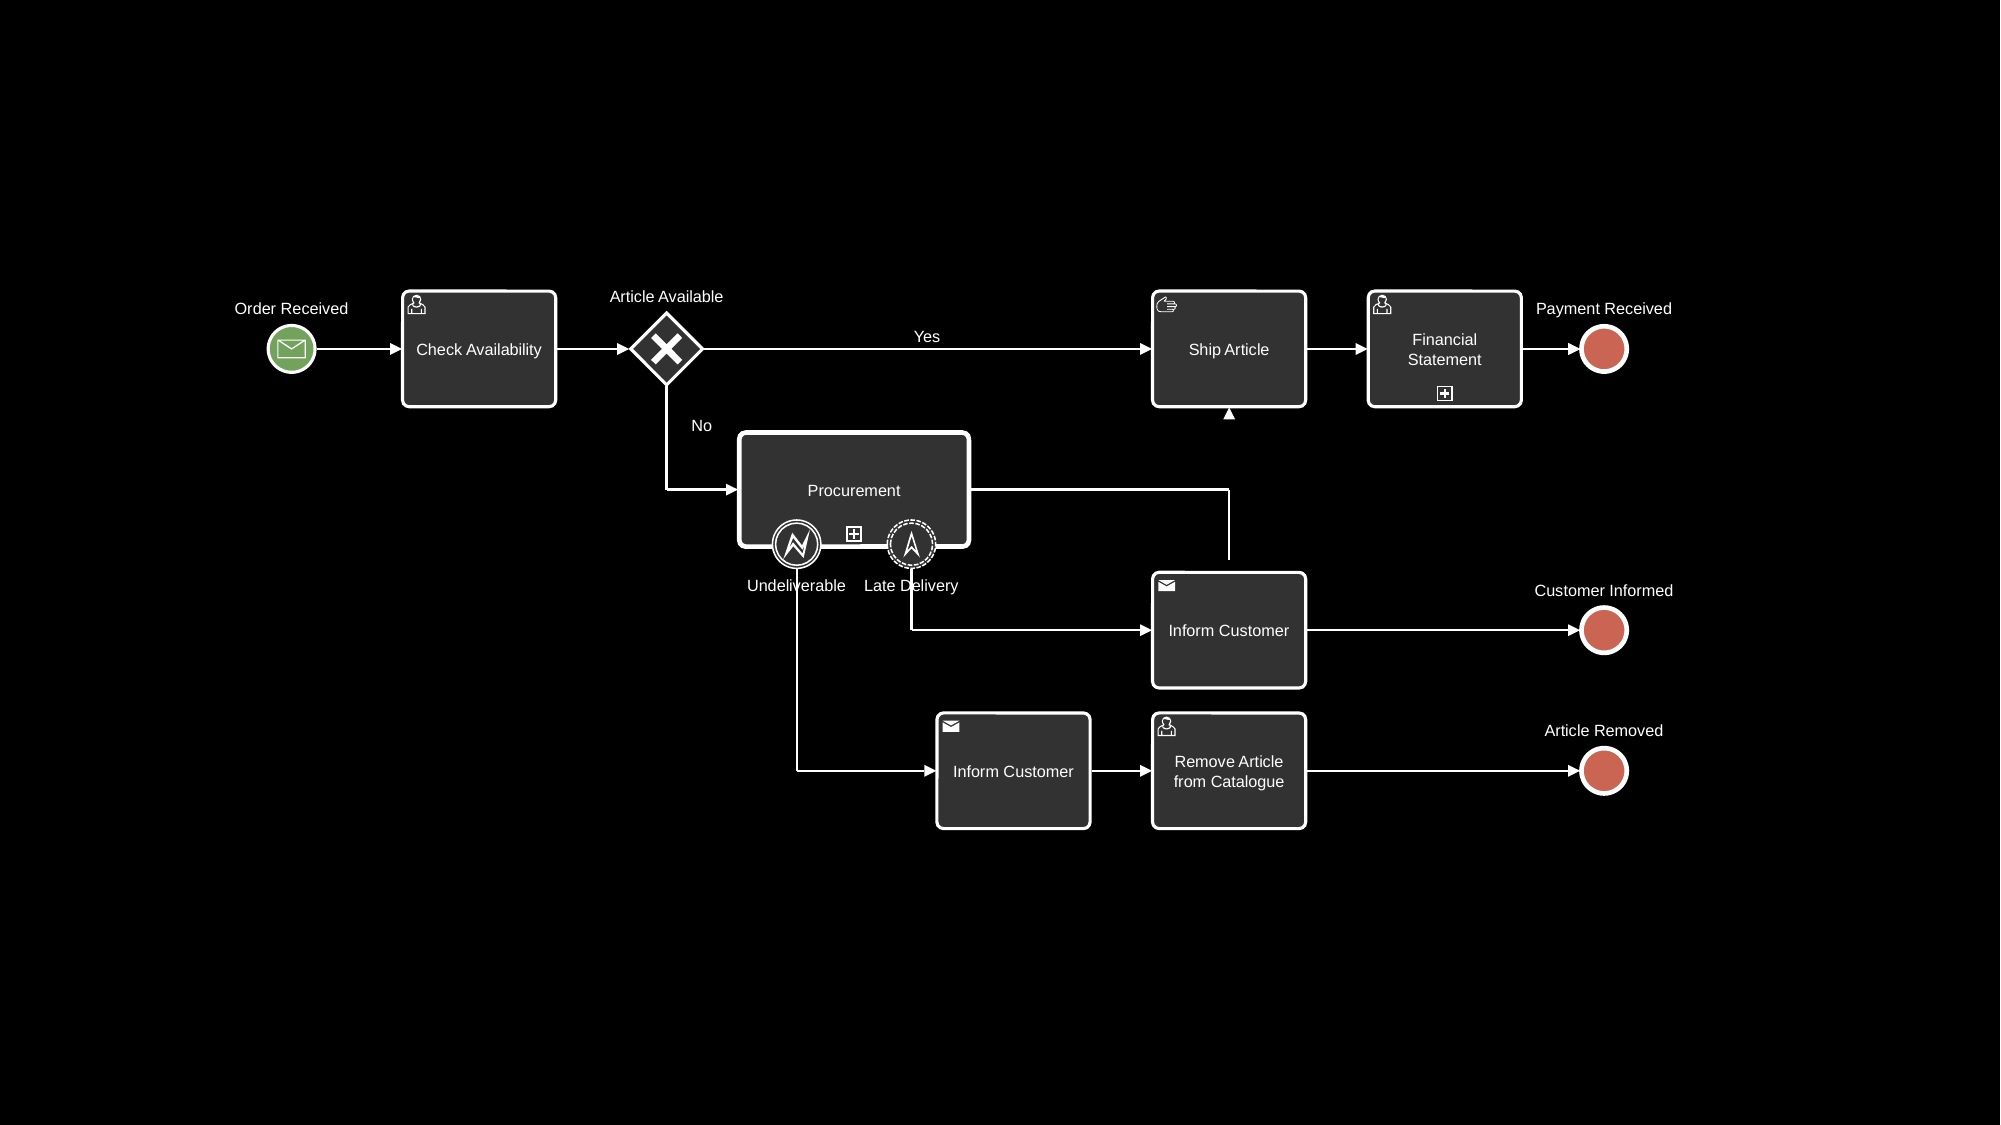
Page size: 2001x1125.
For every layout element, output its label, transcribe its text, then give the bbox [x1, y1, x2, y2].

text_box [1372, 293, 1393, 316]
text_box Undeliverable [738, 572, 796, 597]
text_box [1355, 342, 1369, 356]
text_box Remove Article from Catalogue [1151, 711, 1307, 830]
text_box [1567, 764, 1581, 778]
text_box [616, 342, 630, 356]
text_box [782, 528, 812, 561]
text_box [630, 311, 704, 386]
text_box [406, 293, 427, 316]
text_box [651, 334, 682, 364]
text_box [1567, 623, 1581, 637]
text_box Payment Received [1527, 296, 1681, 321]
text_box [771, 518, 822, 570]
text_box Undeliverable [798, 572, 855, 597]
text_box [886, 518, 937, 570]
text_box Late Delivery [855, 572, 910, 597]
text_box [1157, 579, 1176, 592]
text_box [1580, 325, 1628, 373]
text_box [1437, 385, 1453, 401]
text_box [1440, 388, 1450, 398]
text_box Yes [905, 324, 949, 348]
text_box [774, 522, 819, 567]
text_box [1567, 342, 1581, 356]
text_box [267, 324, 317, 374]
text_box [277, 339, 306, 359]
text_box Inform Customer [1151, 571, 1307, 690]
text_box [889, 522, 934, 567]
text_box [1139, 342, 1153, 356]
text_box [1580, 747, 1628, 795]
text_box Financial Statement [1367, 289, 1523, 408]
text_box [942, 720, 960, 733]
text_box [846, 526, 862, 542]
text_box Order Received [226, 296, 358, 321]
text_box [1156, 715, 1177, 738]
text_box [924, 764, 937, 778]
text_box Inform Customer [935, 711, 1092, 830]
text_box [1222, 406, 1236, 420]
text_box [1139, 623, 1153, 637]
text_box Procurement [738, 431, 971, 548]
text_box [1139, 764, 1153, 778]
text_box [1580, 606, 1628, 654]
text_box [725, 483, 739, 496]
text_box [389, 342, 403, 356]
text_box Article Removed [1536, 718, 1672, 742]
text_box Article Available [601, 283, 732, 308]
text_box Check Availability [401, 289, 557, 408]
text_box Ship Article [1151, 289, 1307, 408]
text_box Customer Informed [1526, 577, 1683, 602]
text_box [1155, 295, 1179, 314]
text_box [849, 529, 859, 539]
text_box [902, 527, 921, 559]
text_box Late Delivery [913, 572, 968, 597]
text_box No [683, 413, 721, 438]
